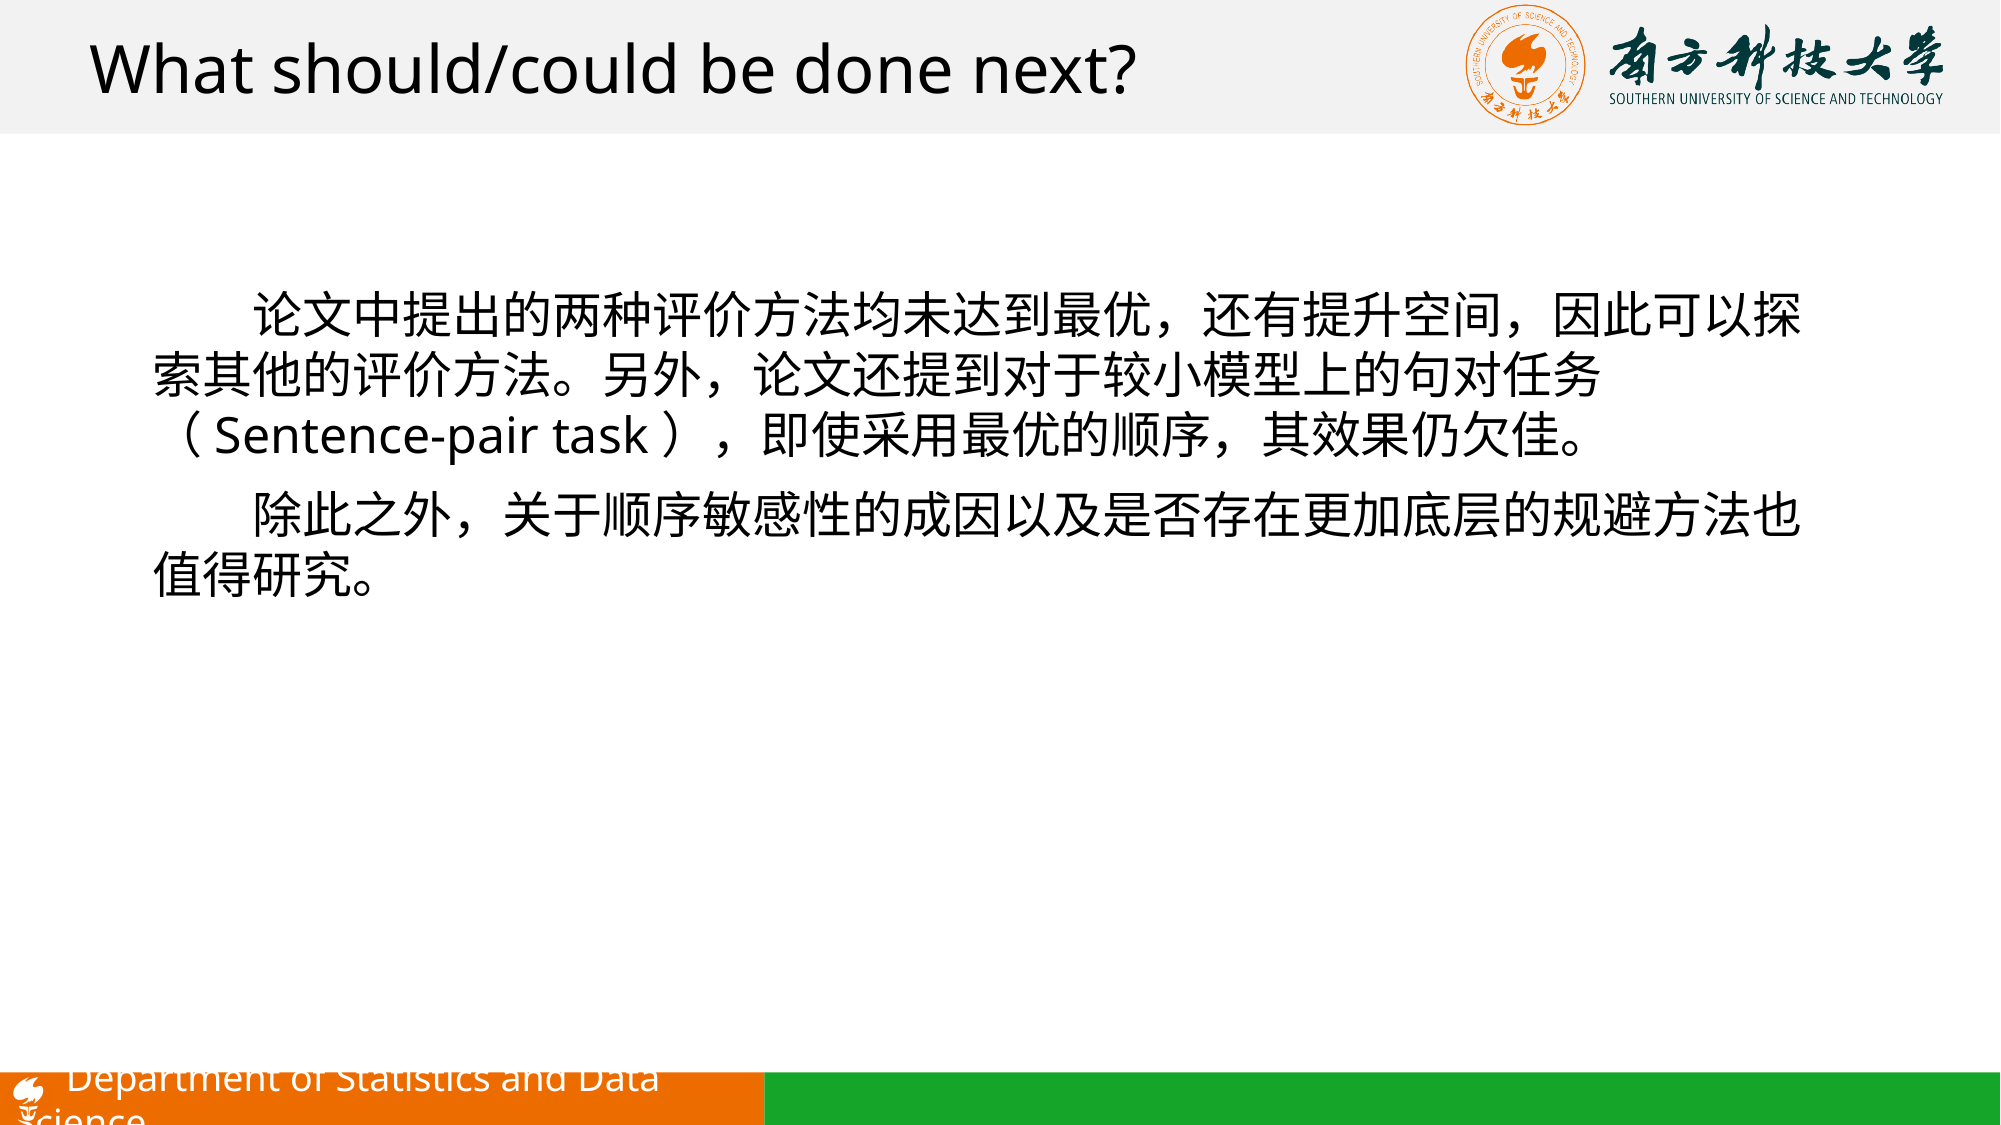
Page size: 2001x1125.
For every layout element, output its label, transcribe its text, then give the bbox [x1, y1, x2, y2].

list 论文中提出的两种评价方法均未达到最优，还有提升空间，因此可以探索其他的评价方法。另外，论文还提到对于较小模型上的句对任务（Sentence-pair task），即使采用最优的顺序，其效果仍欠佳。 除此之外，关于顺序敏感性的成因以及是否存在更加底层的规避方法也值得研究。 [137, 194, 1863, 1014]
text_box What should/could be done next? [0, 0, 2000, 135]
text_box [0, 1072, 2000, 1125]
picture [1445, 0, 1961, 134]
